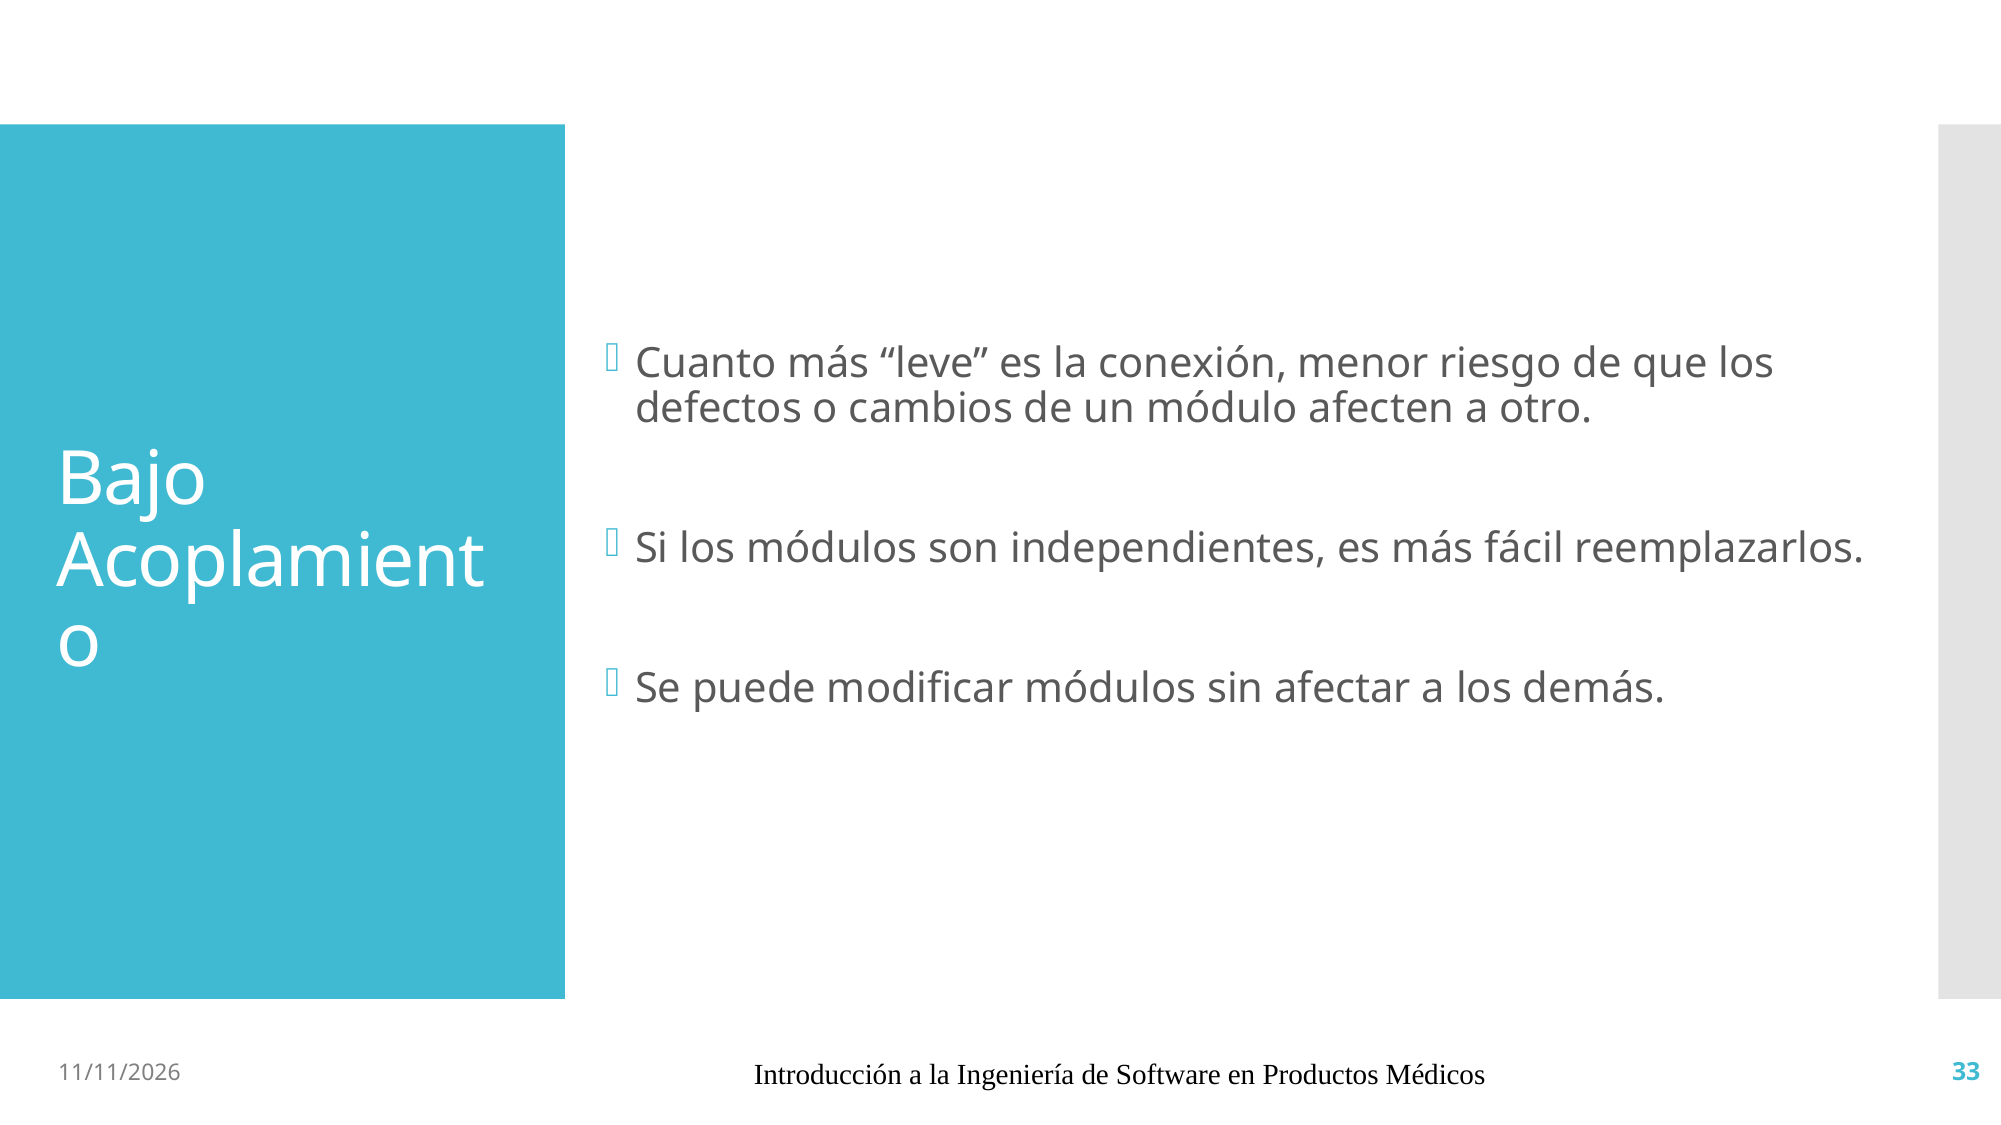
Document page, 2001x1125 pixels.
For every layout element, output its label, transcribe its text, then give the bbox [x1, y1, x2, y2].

list Cuanto más “leve” es la conexión, menor riesgo de que los defectos o cambios de un módulo afecten a otro. Si los módulos son independientes, es más fácil reemplazarlos. Se puede modificar módulos sin afectar a los demás. [589, 278, 1940, 845]
title Bajo Acoplamiento [41, 184, 525, 940]
footer Introducción a la Ingeniería de Software en Productos Médicos [634, 1042, 1605, 1103]
slide_number 33 [1744, 1042, 1996, 1103]
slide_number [43, 1042, 493, 1103]
